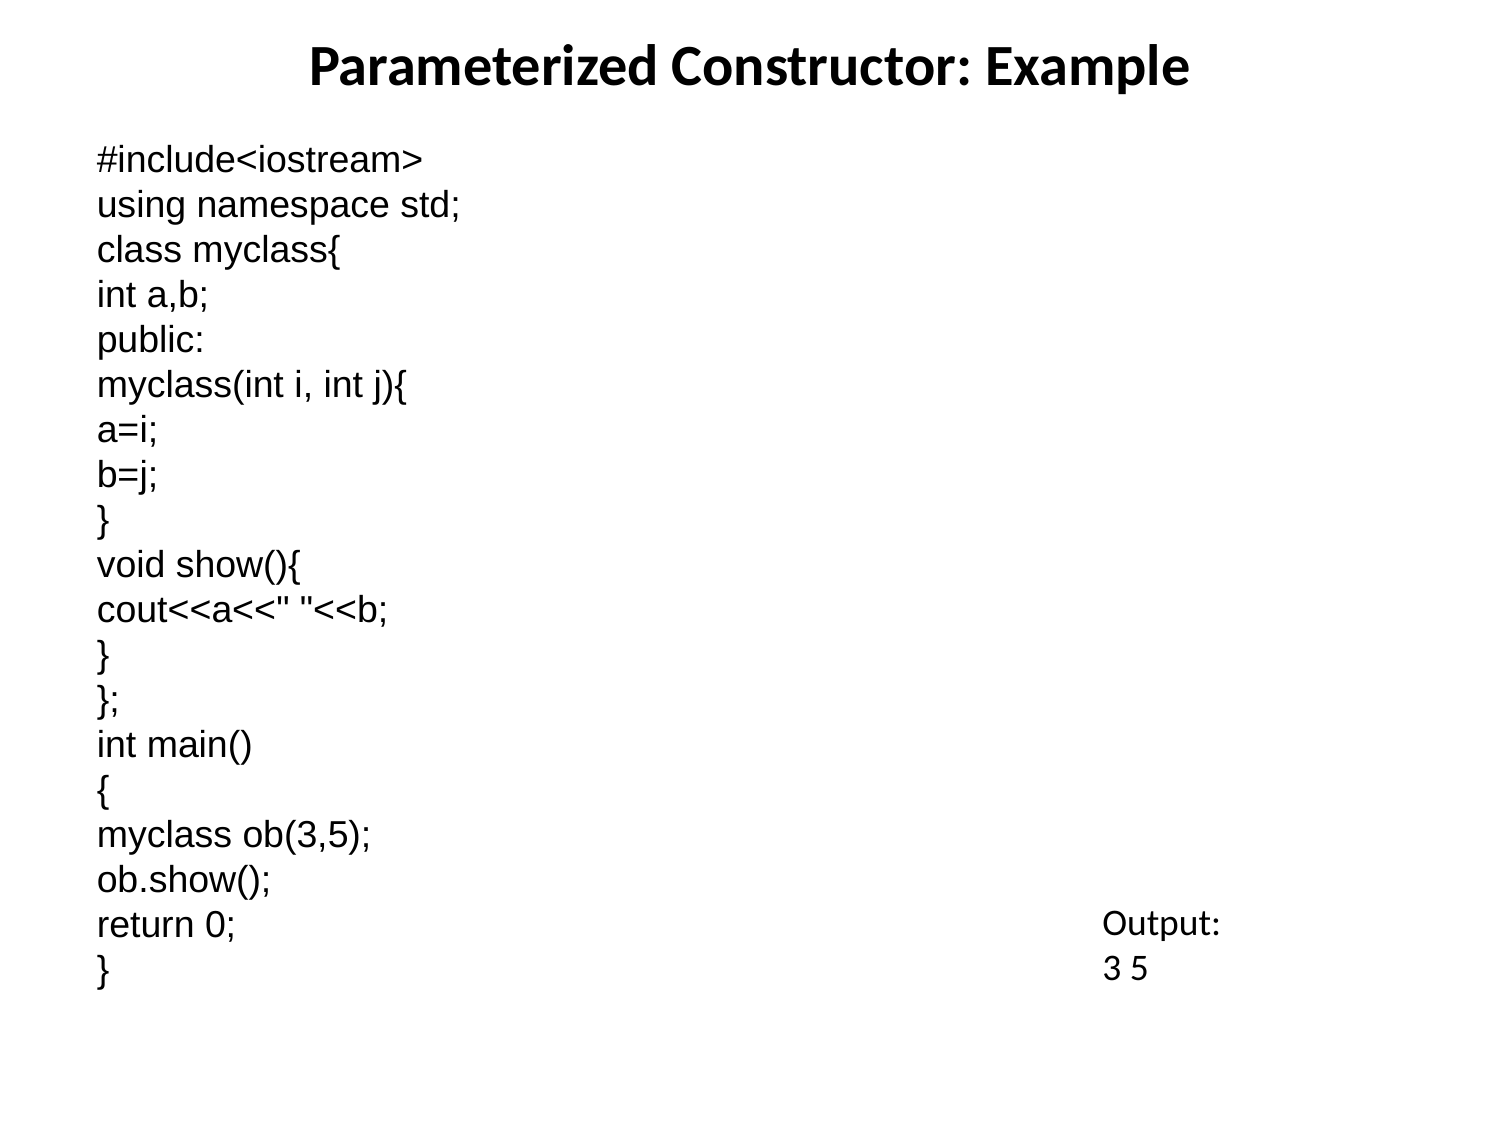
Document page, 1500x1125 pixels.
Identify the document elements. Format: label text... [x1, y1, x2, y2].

list Parameterized Constructor: Example [0, 19, 1500, 125]
text_box Output: 3 5 [1087, 890, 1450, 996]
text_box #include<iostream> using namespace std; class myclass{ int a,b; public: myclass(int i, int j){ a=i; b=j; } void show(){ cout<<a<<" "<<b; } }; int main() { myclass ob(3,5); ob.show(); return 0; } [82, 128, 975, 1043]
